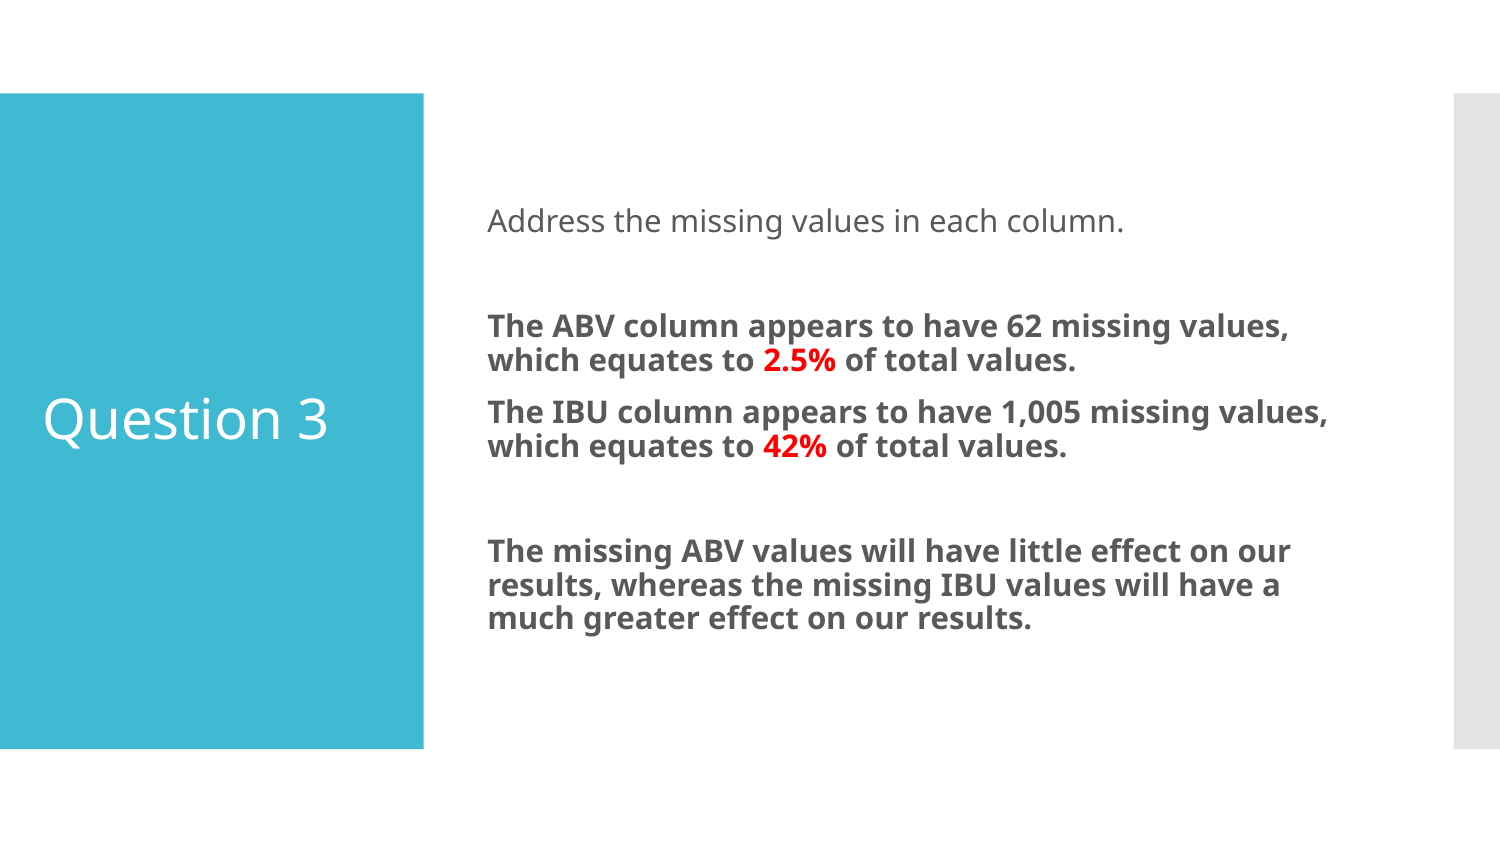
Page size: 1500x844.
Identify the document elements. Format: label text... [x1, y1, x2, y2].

title Question 3 [31, 138, 394, 705]
list Address the missing values in each column. The ABV column appears to have 62 missing values, which equates to 2.5% of total values. The IBU column appears to have 1,005 missing values, which equates to 42% of total values. The missing ABV values will have little effect on our results, whereas the missing IBU values will have a much greater effect on our results. [476, 106, 1376, 737]
